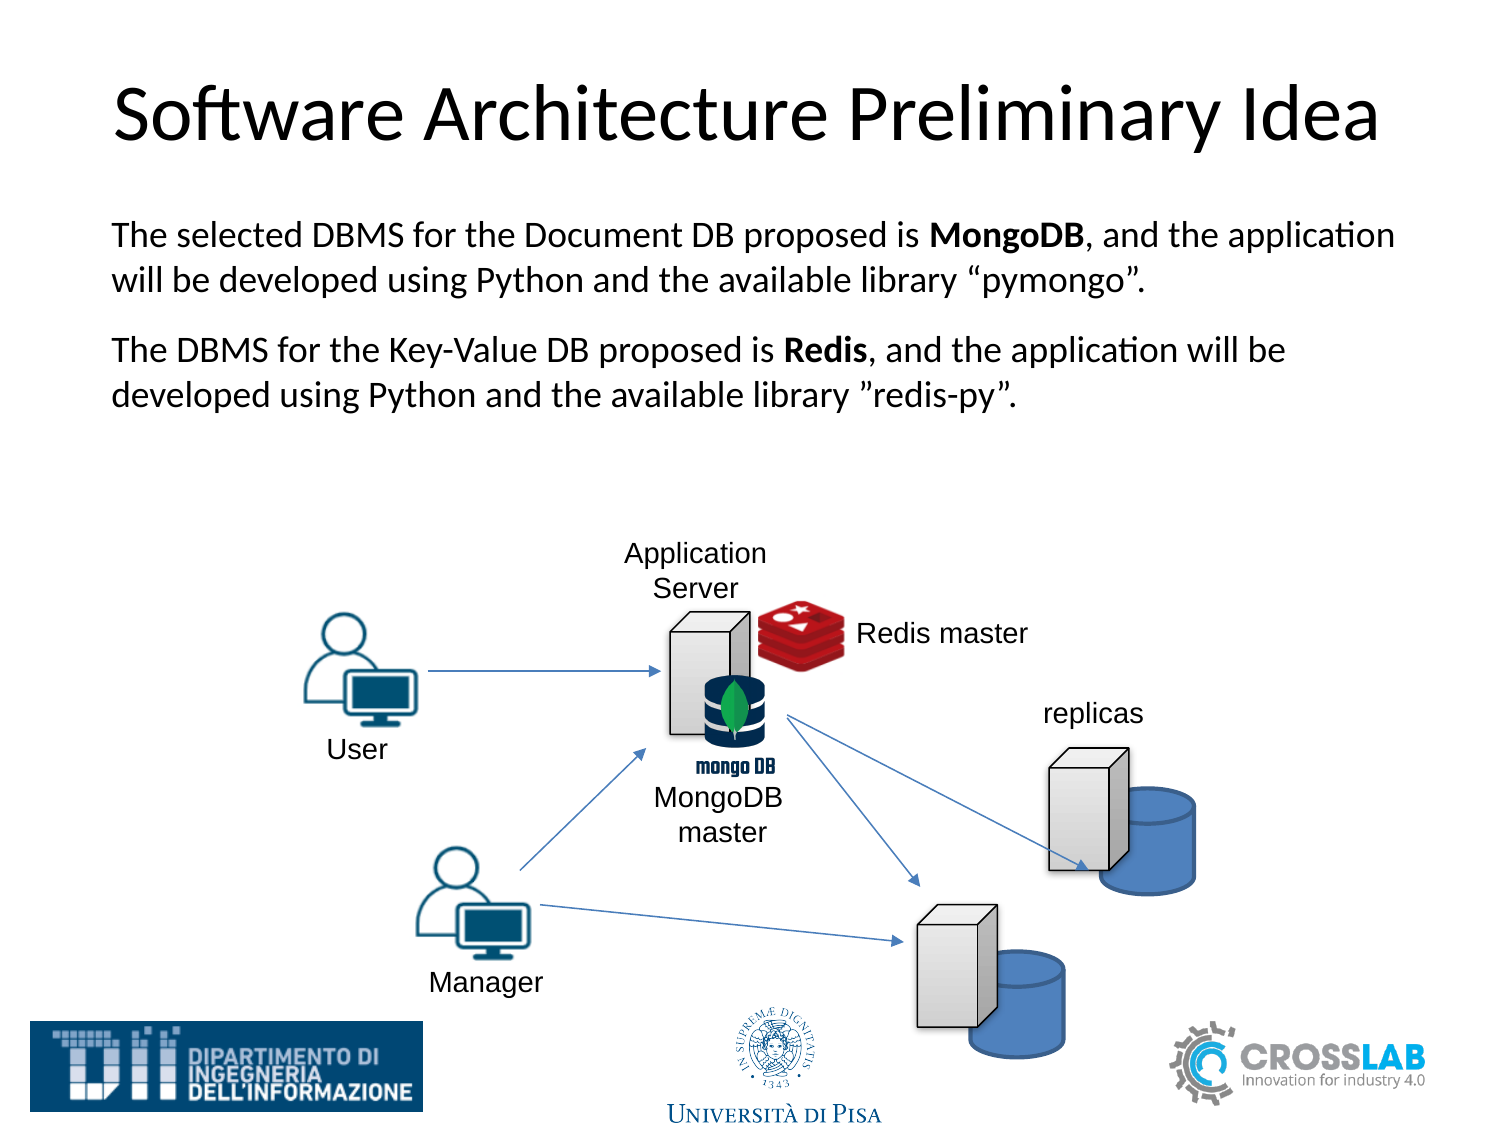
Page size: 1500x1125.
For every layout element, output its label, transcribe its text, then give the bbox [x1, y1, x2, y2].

text_box [1099, 786, 1197, 897]
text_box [786, 827, 921, 888]
picture [30, 1021, 423, 1112]
text_box The selected DBMS for the Document DB proposed is MongoDB, and the application will be developed using Python and the available library “pymongo”. [96, 202, 1439, 308]
text_box [1048, 747, 1130, 872]
picture [695, 587, 847, 784]
text_box Redis master [852, 607, 1072, 657]
picture [398, 840, 541, 970]
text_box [519, 747, 647, 871]
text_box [786, 714, 1050, 820]
title Software Architecture Preliminary Idea [30, 14, 1468, 203]
text_box replicas [964, 686, 1223, 737]
text_box Manager [406, 956, 567, 1006]
picture [1169, 1021, 1425, 1106]
text_box [916, 903, 999, 1028]
text_box Application Server [566, 527, 826, 612]
picture [667, 1007, 882, 1123]
text_box User [293, 744, 421, 773]
text_box [968, 949, 1066, 1060]
text_box The DBMS for the Key-Value DB proposed is Redis, and the application will be developed using Python and the available library ”redis-py”. [96, 317, 1439, 423]
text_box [539, 904, 905, 943]
text_box MongoDB master [651, 770, 781, 856]
picture [286, 606, 428, 736]
text_box [669, 612, 751, 736]
